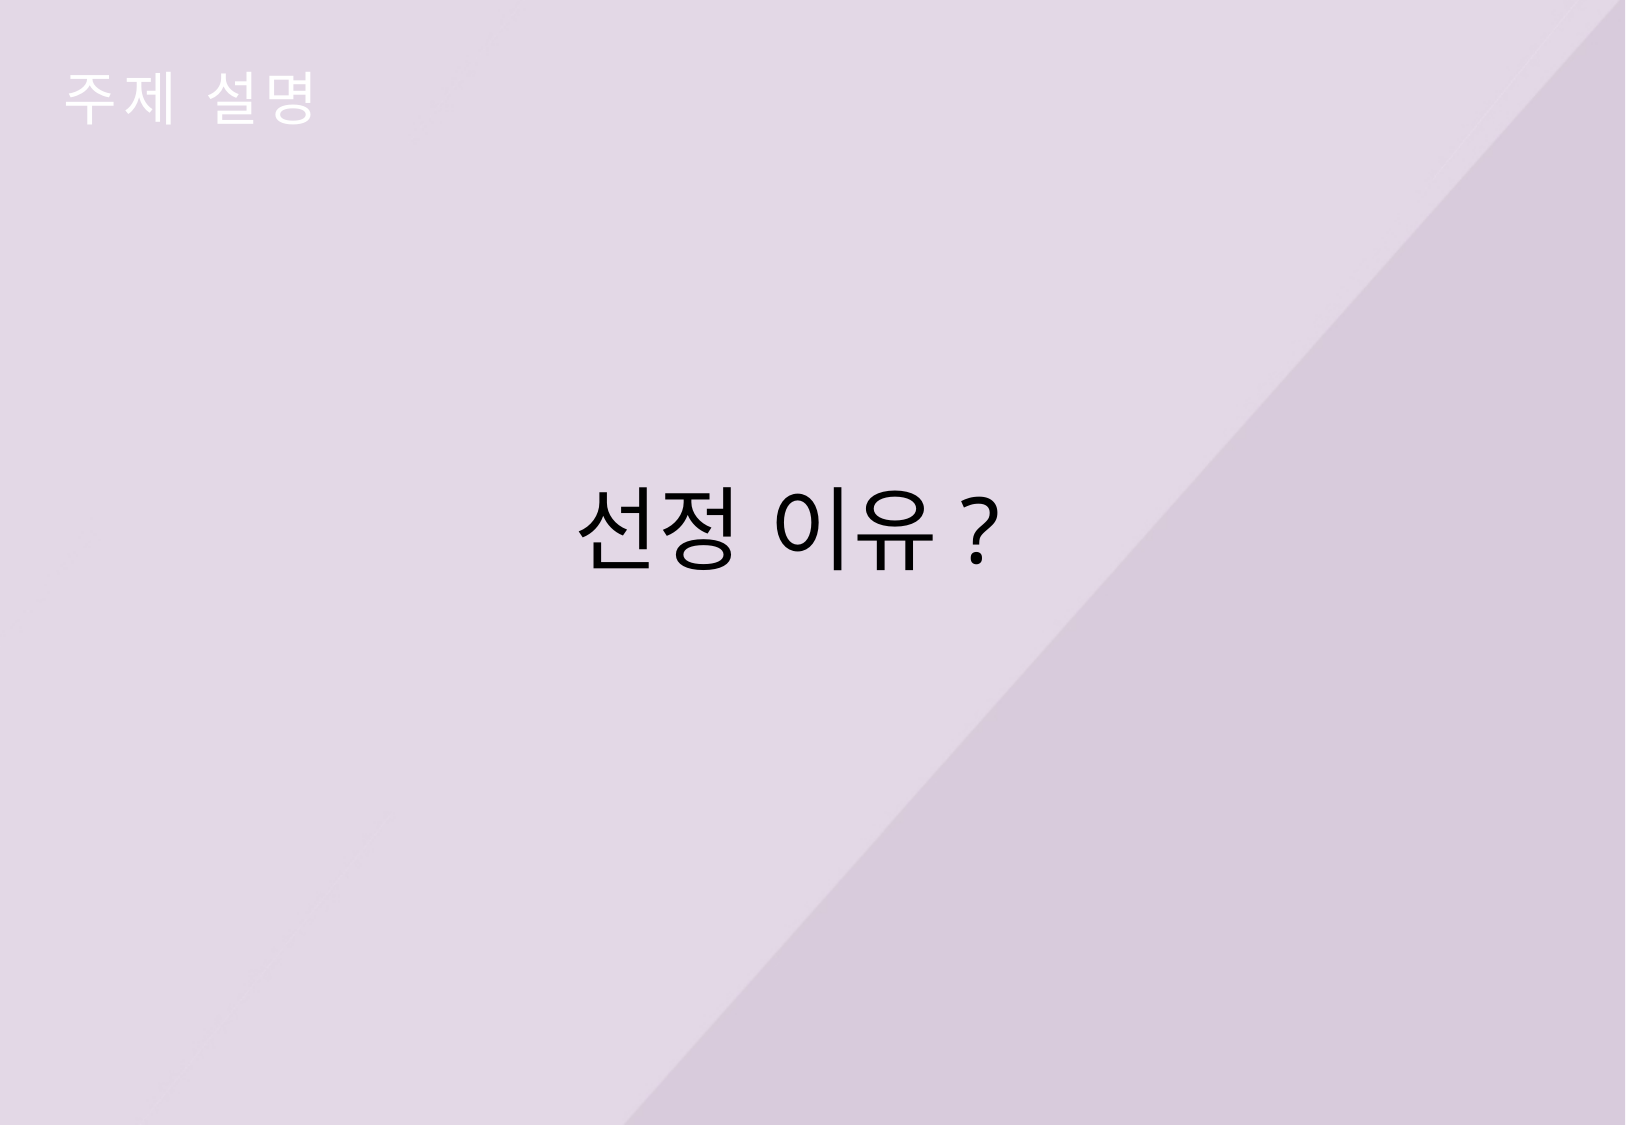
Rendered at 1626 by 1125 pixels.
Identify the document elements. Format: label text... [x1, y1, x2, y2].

text_box 주제 설명 [48, 54, 485, 140]
picture [0, 0, 1626, 1125]
text_box 선정 이유? [559, 464, 984, 590]
